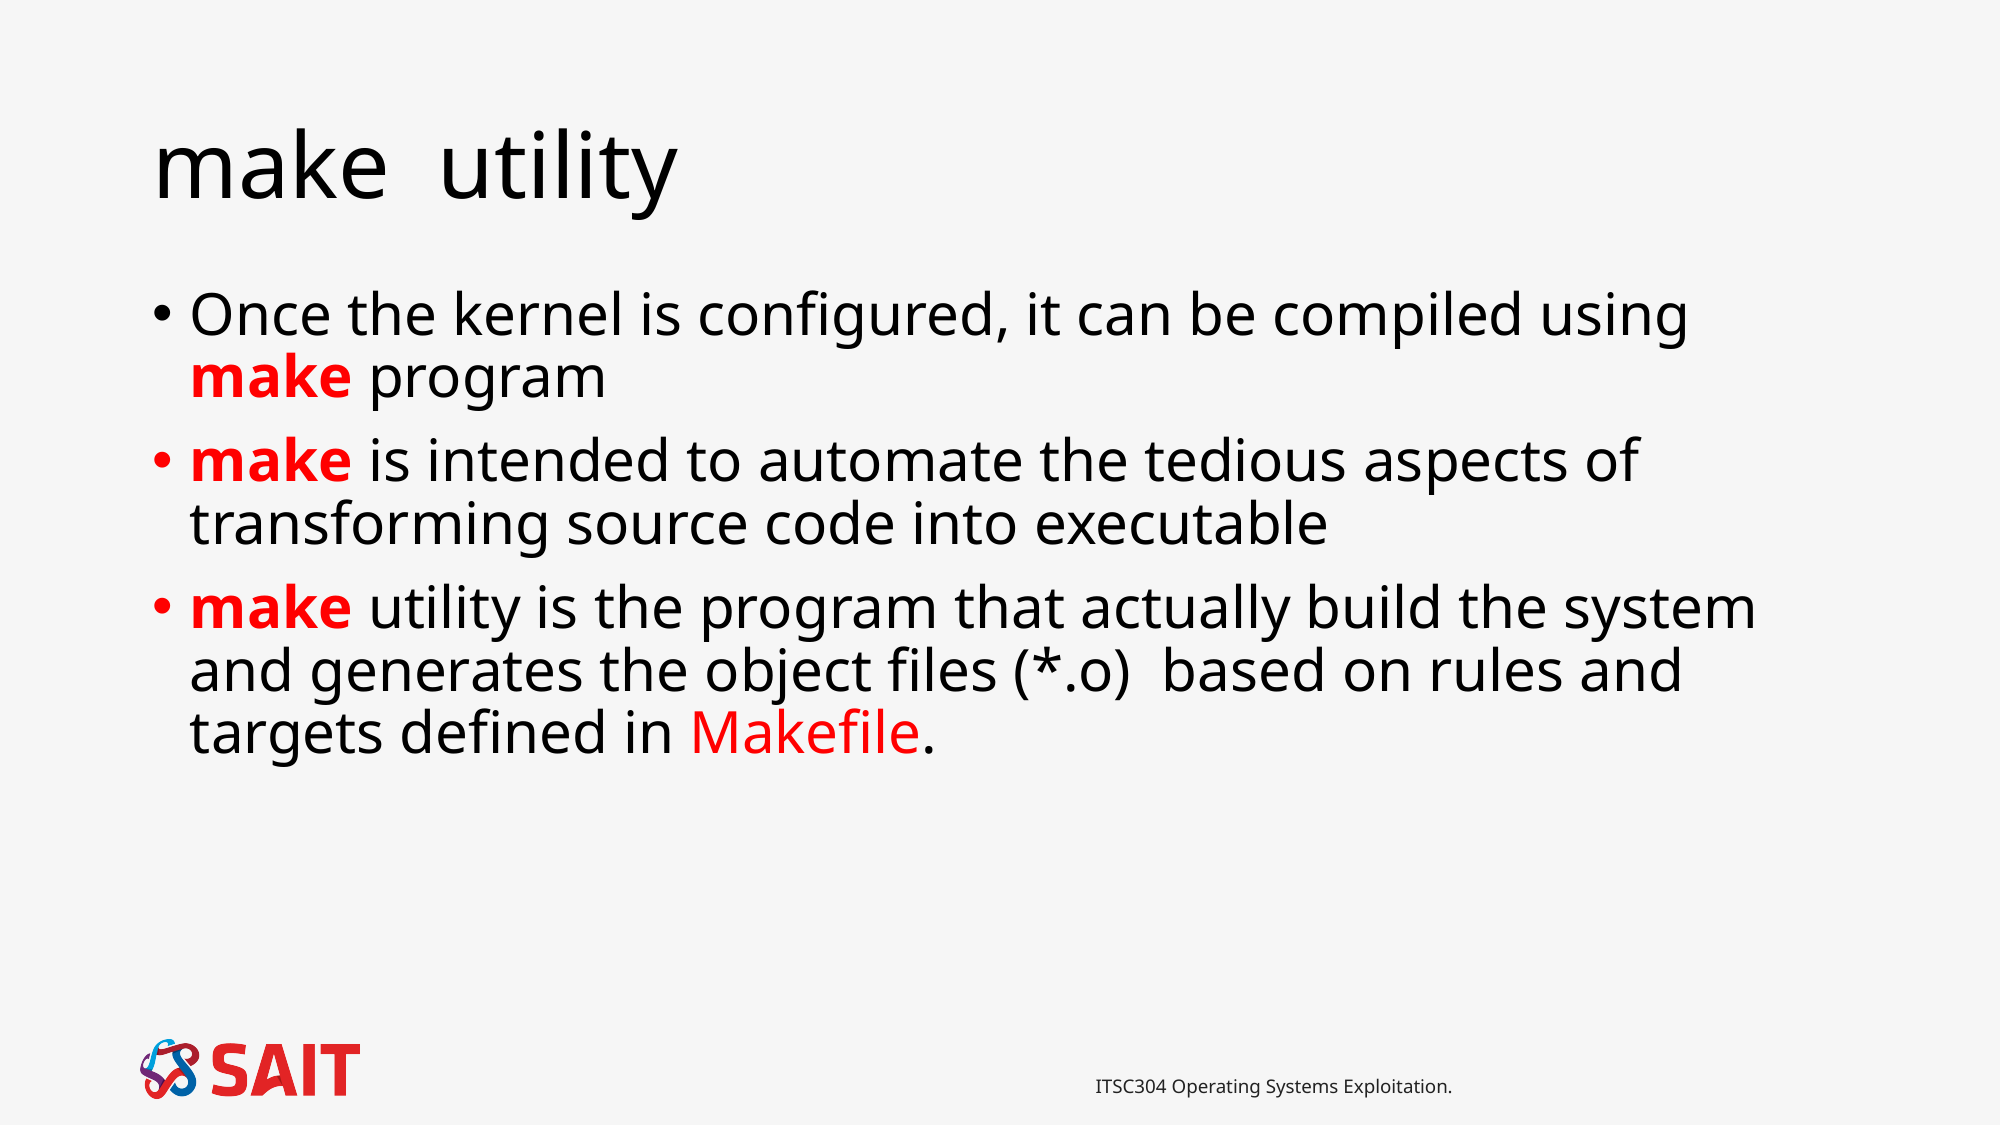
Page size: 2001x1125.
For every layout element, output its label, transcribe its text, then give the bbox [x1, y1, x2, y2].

list Once the kernel is configured, it can be compiled using make program make is intended to automate the tedious aspects of transforming source code into executable make utility is the program that actually build the system and generates the object files (*.o) based on rules and targets defined in Makefile. [137, 277, 1863, 992]
footer ITSC304 Operating Systems Exploitation. [858, 1048, 1690, 1109]
picture [114, 1013, 386, 1125]
title make utility [137, 59, 1863, 277]
